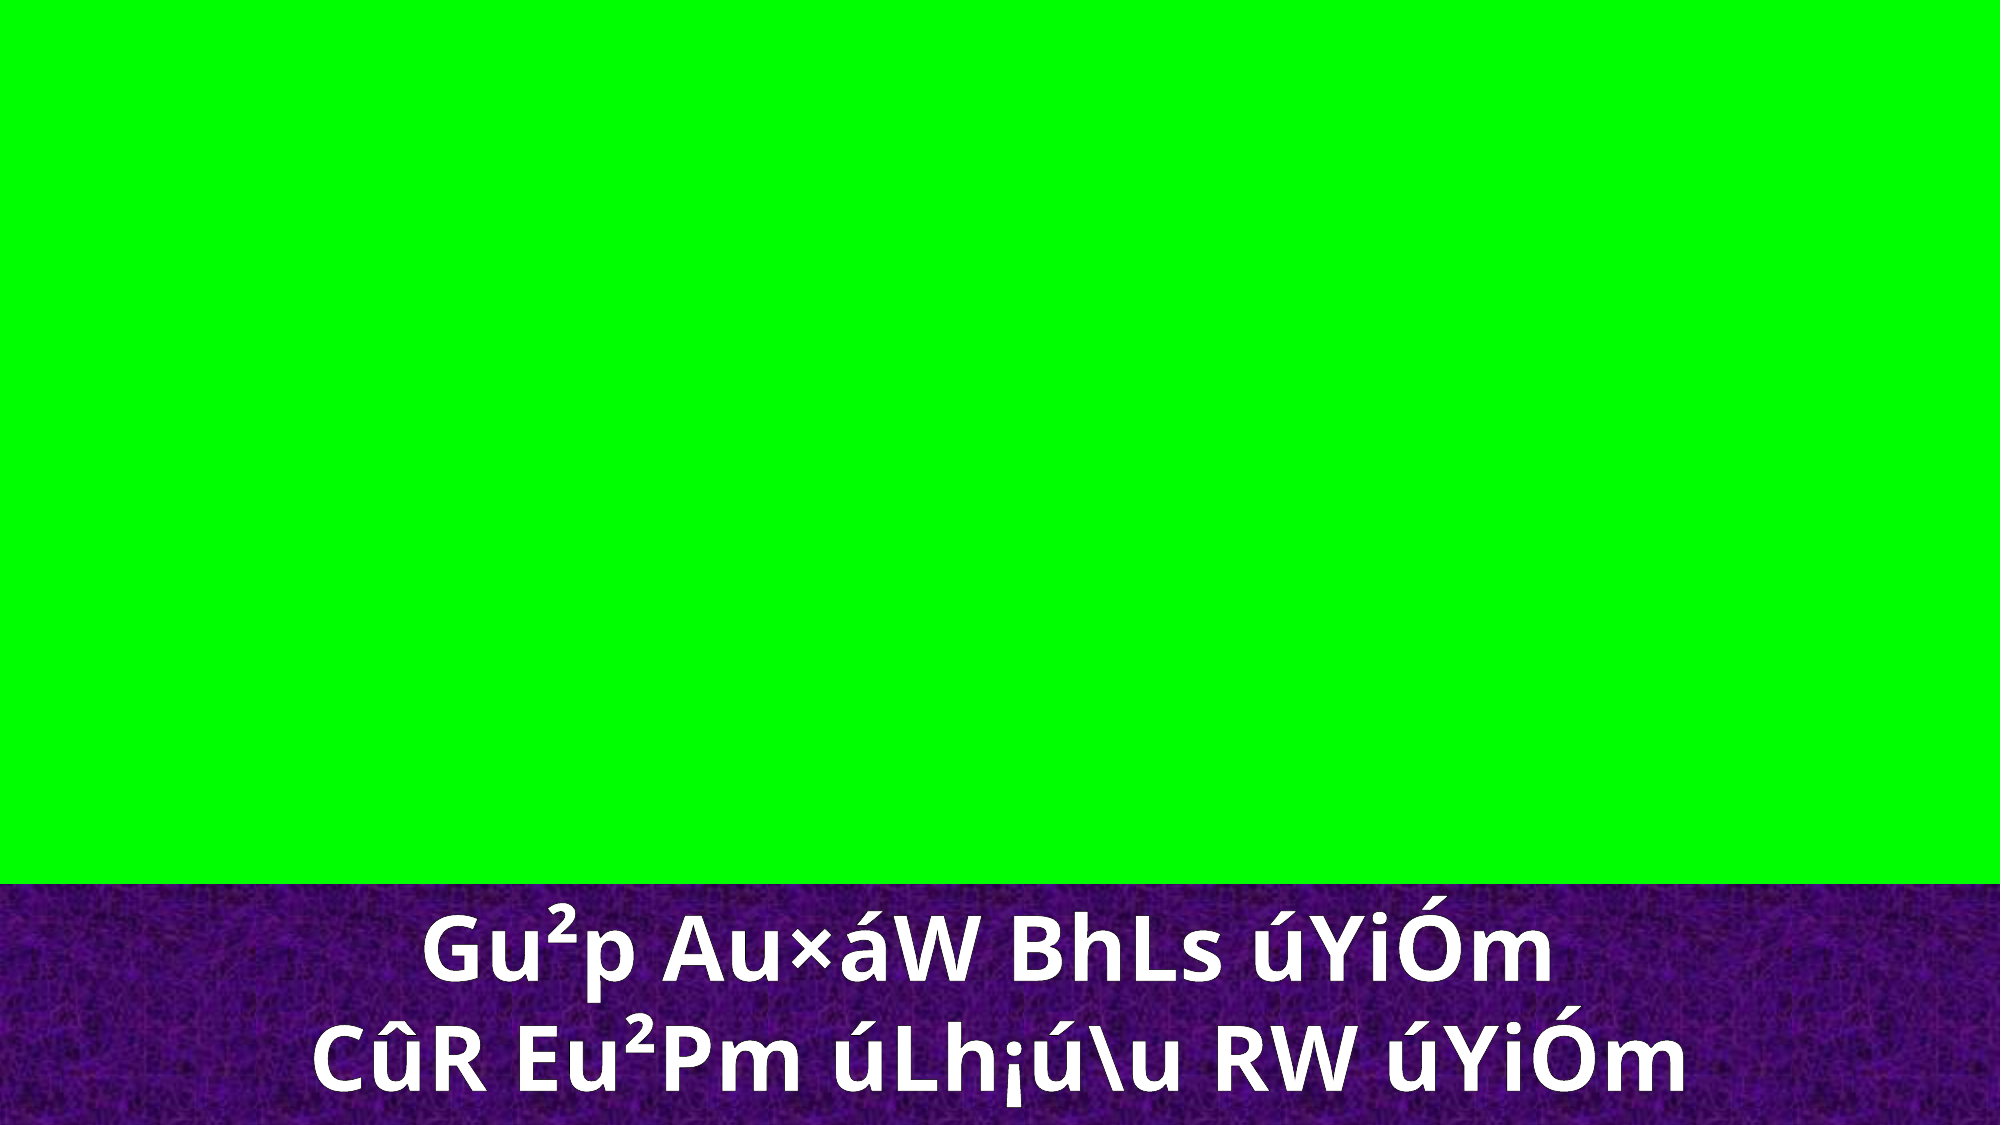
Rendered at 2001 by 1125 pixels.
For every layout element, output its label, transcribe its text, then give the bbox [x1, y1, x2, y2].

text_box [0, 884, 2000, 1125]
text_box Gu²p Au×áW BhLs úYiÓm CûR Eu²Pm úLh¡ú\u RW úYiÓm [98, 882, 1902, 1117]
